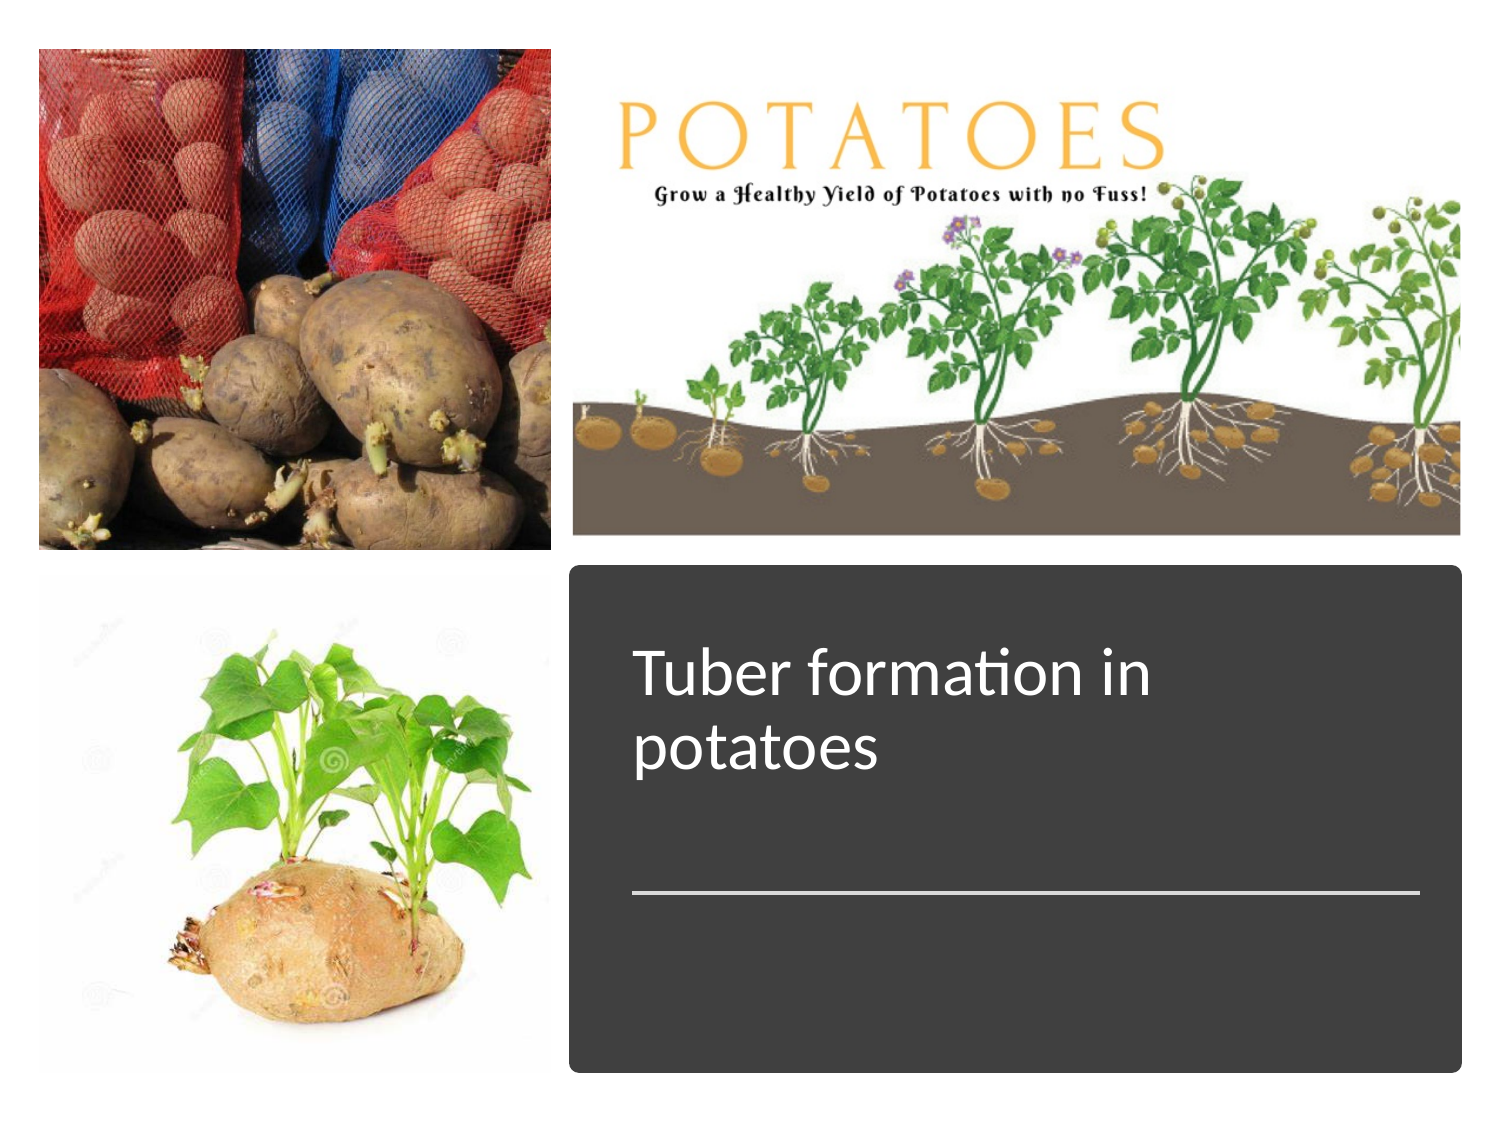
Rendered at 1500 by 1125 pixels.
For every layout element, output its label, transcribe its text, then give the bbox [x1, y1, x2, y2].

picture [38, 48, 552, 550]
title Tuber formation in potatoes [617, 625, 1414, 875]
picture [38, 575, 552, 1073]
text_box [577, 574, 1454, 1065]
picture [572, 48, 1461, 543]
